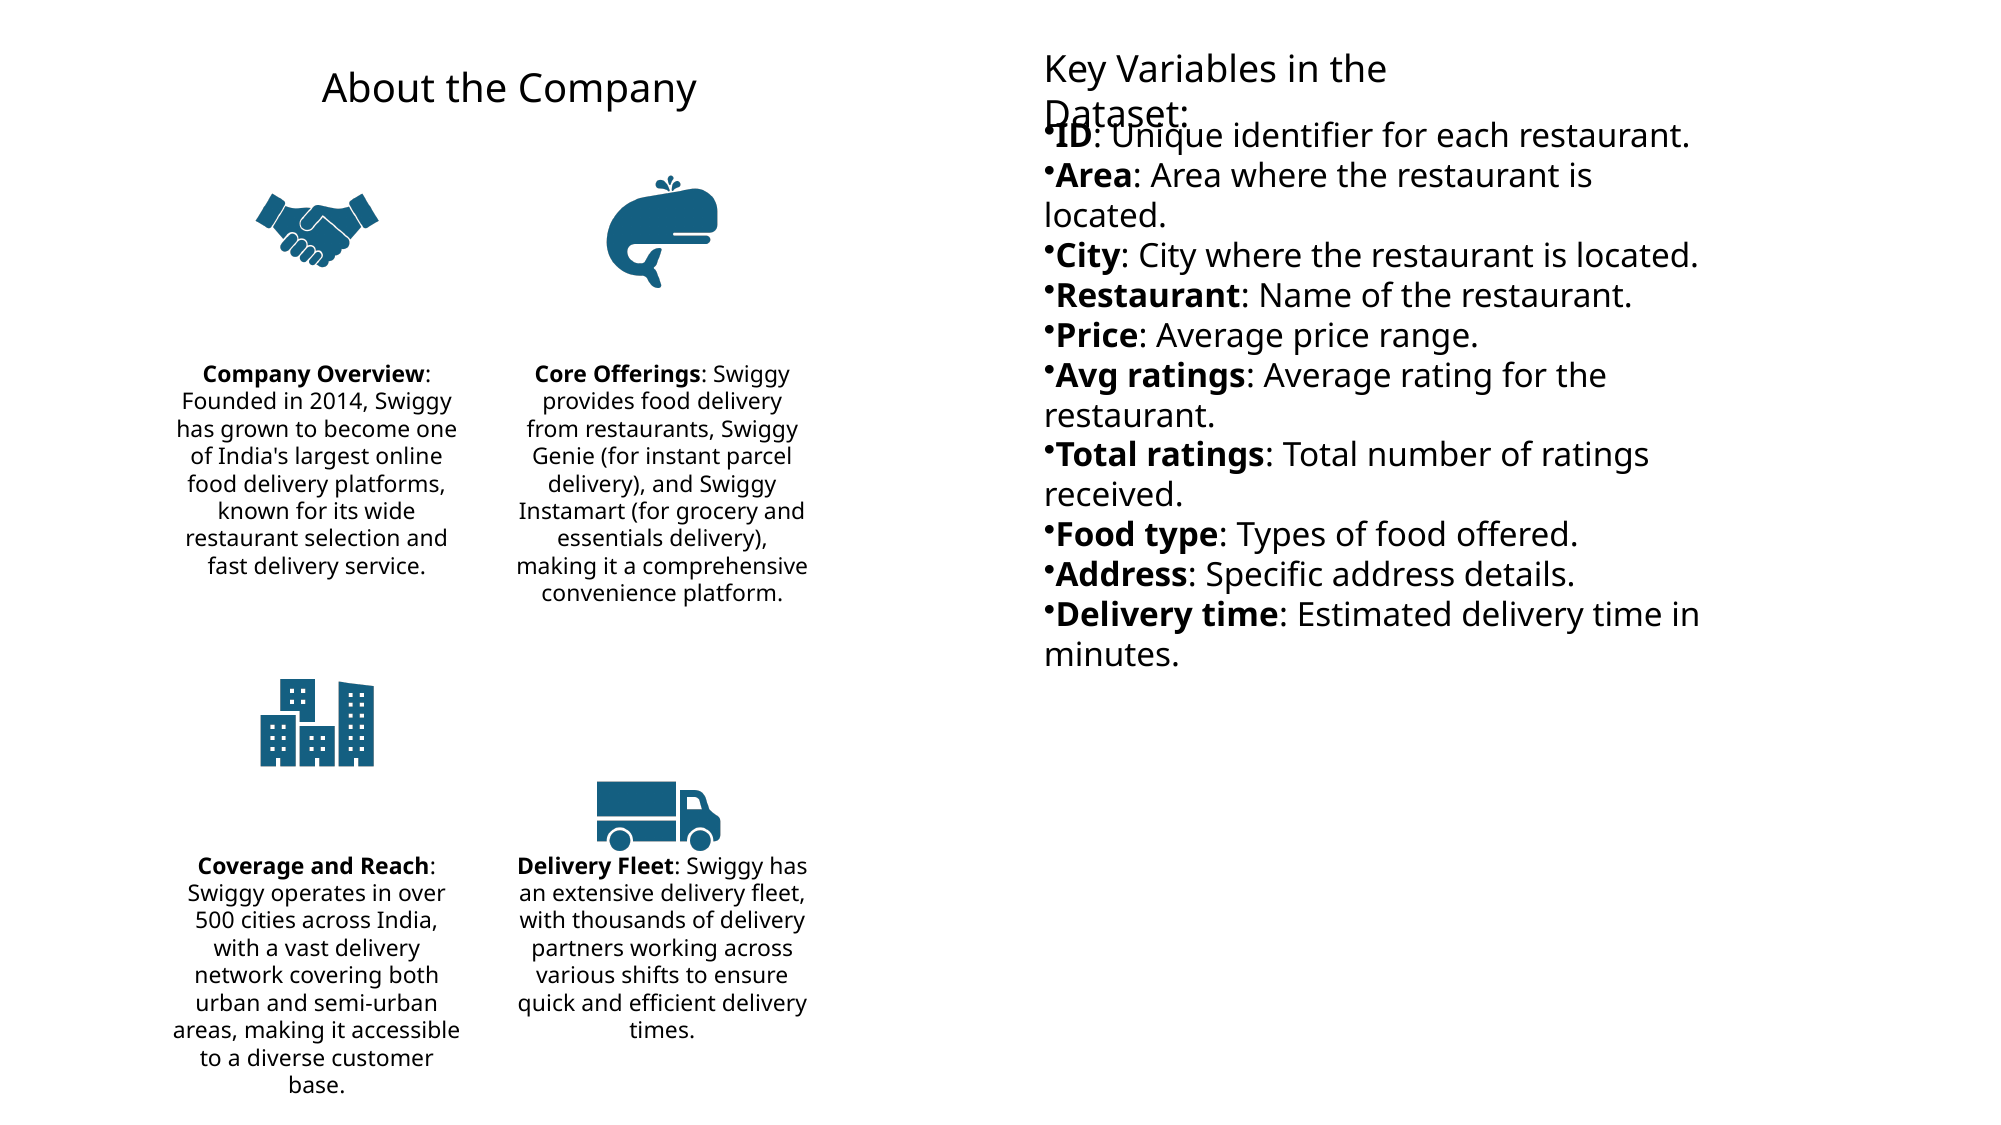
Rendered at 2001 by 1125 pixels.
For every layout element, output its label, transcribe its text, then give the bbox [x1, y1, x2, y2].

list ID: Unique identifier for each restaurant. Area: Area where the restaurant is located. City: City where the restaurant is located. Restaurant: Name of the restaurant. Price: Average price range. Avg ratings: Average rating for the restaurant. Total ratings: Total number of ratings received. Food type: Types of food offered. Address: Specific address details. Delivery time: Estimated delivery time in minutes. [1028, 67, 1731, 721]
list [96, 143, 883, 1096]
text_box Key Variables in the Dataset: [1028, 37, 1535, 67]
title About the Company [137, 59, 882, 119]
